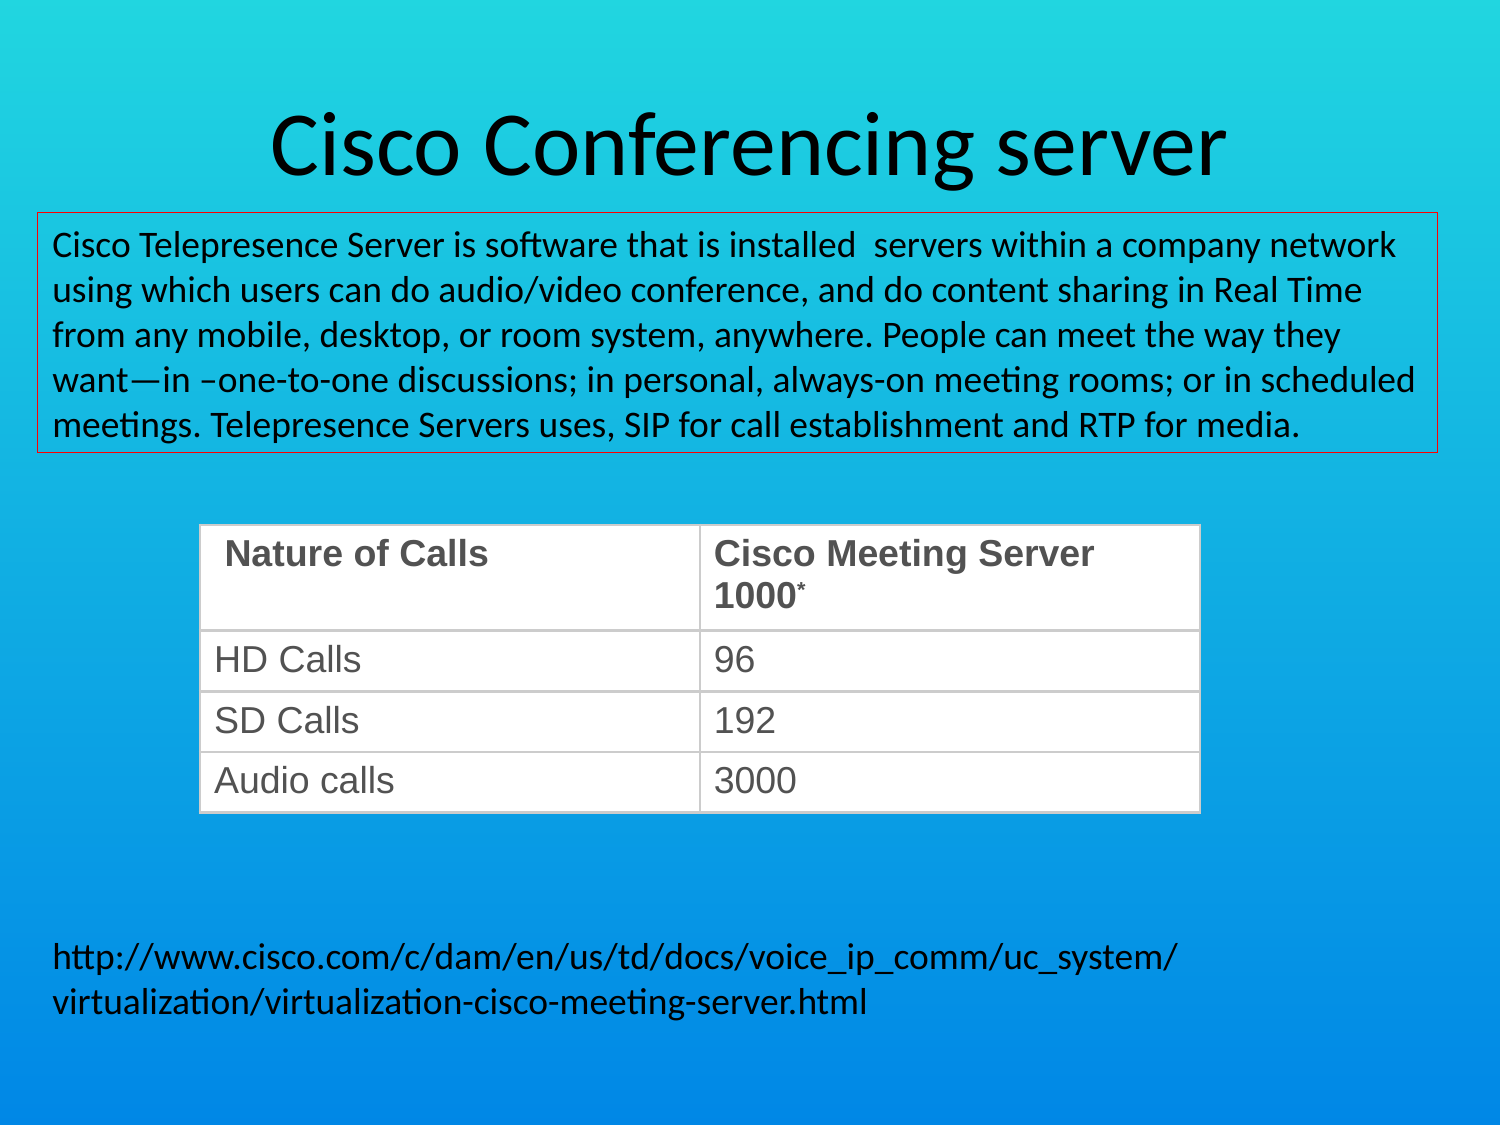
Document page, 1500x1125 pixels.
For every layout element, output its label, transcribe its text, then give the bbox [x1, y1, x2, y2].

text_box Cisco Telepresence Server is software that is installed servers within a company network using which users can do audio/video conference, and do content sharing in Real Time from any mobile, desktop, or room system, anywhere. People can meet the way they want—in –one-to-one discussions; in personal, always-on meeting rooms; or in scheduled meetings. Telepresence Servers uses, SIP for call establishment and RTP for media. [37, 212, 1438, 453]
table_cell 3000 [701, 753, 1199, 811]
table_cell SD Calls [201, 693, 699, 751]
table_header Nature of Calls [201, 526, 699, 629]
table_header Cisco Meeting Server 1000* [701, 526, 1199, 629]
table_cell Audio calls [201, 753, 699, 811]
table_cell 96 [701, 632, 1199, 690]
text_box http://www.cisco.com/c/dam/en/us/td/docs/voice_ip_comm/uc_system/virtualization/virtualization-cisco-meeting-server.html [37, 924, 1400, 1030]
table_cell 192 [701, 693, 1199, 751]
table_cell HD Calls [201, 632, 699, 690]
title Cisco Conferencing server [75, 45, 1425, 212]
